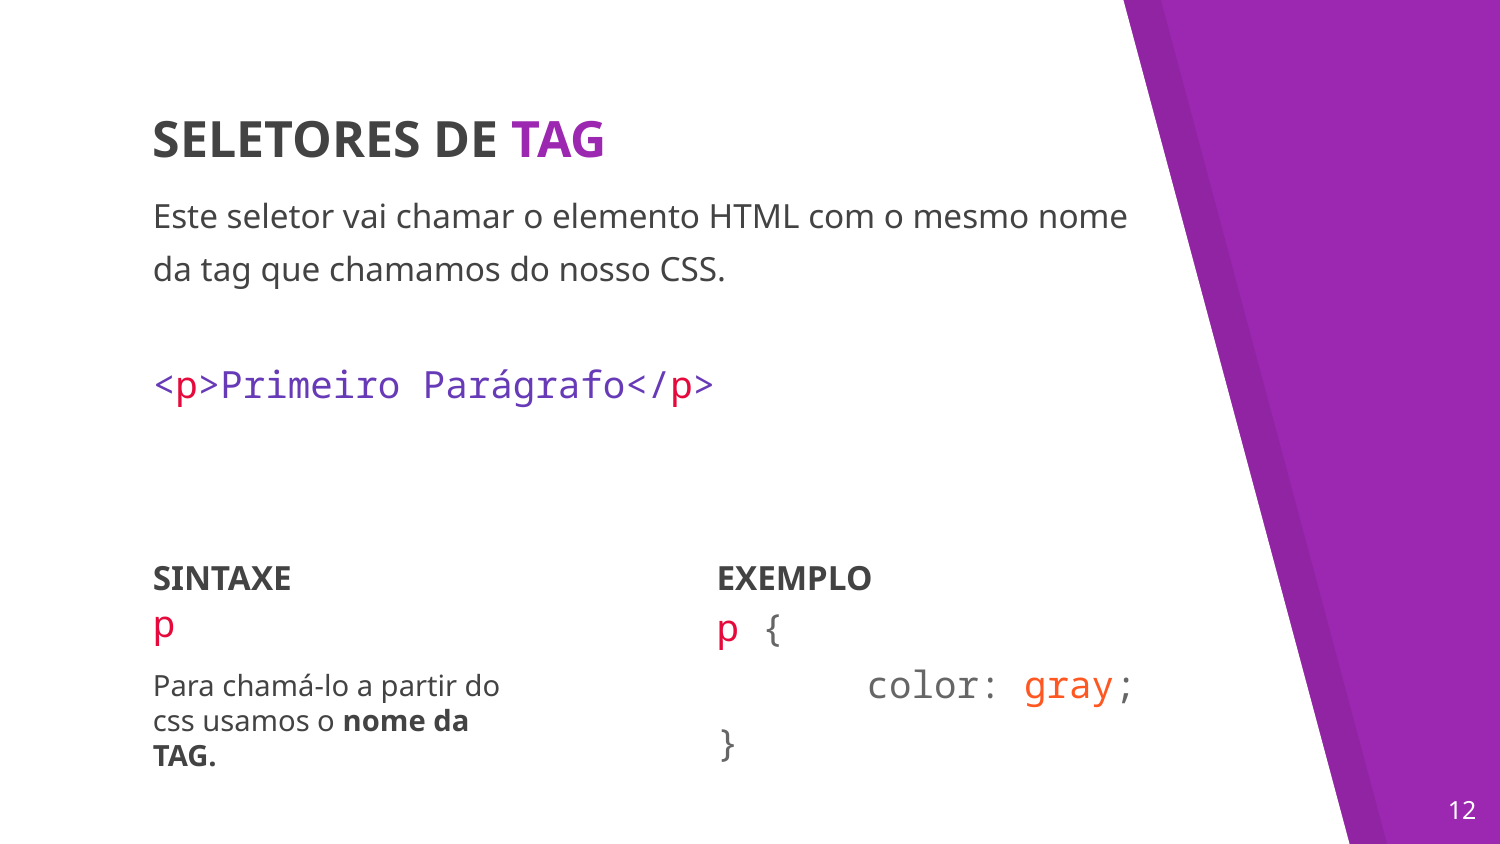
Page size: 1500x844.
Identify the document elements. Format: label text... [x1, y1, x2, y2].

text_box Para chamá-lo a partir do css usamos o nome da TAG. [137, 652, 528, 818]
text_box p [137, 584, 358, 652]
text_box SINTAXE [137, 542, 343, 584]
text_box EXEMPLO [701, 542, 954, 588]
text_box <p>Primeiro Parágrafo</p> [137, 346, 801, 446]
text_box p { color: gray; } [701, 588, 1199, 805]
slide_number ‹#› [1401, 779, 1492, 844]
text_box Este seletor vai chamar o elemento HTML com o mesmo nome da tag que chamamos do nosso CSS. [137, 180, 1175, 345]
text_box SELETORES DE TAG [137, 115, 926, 180]
